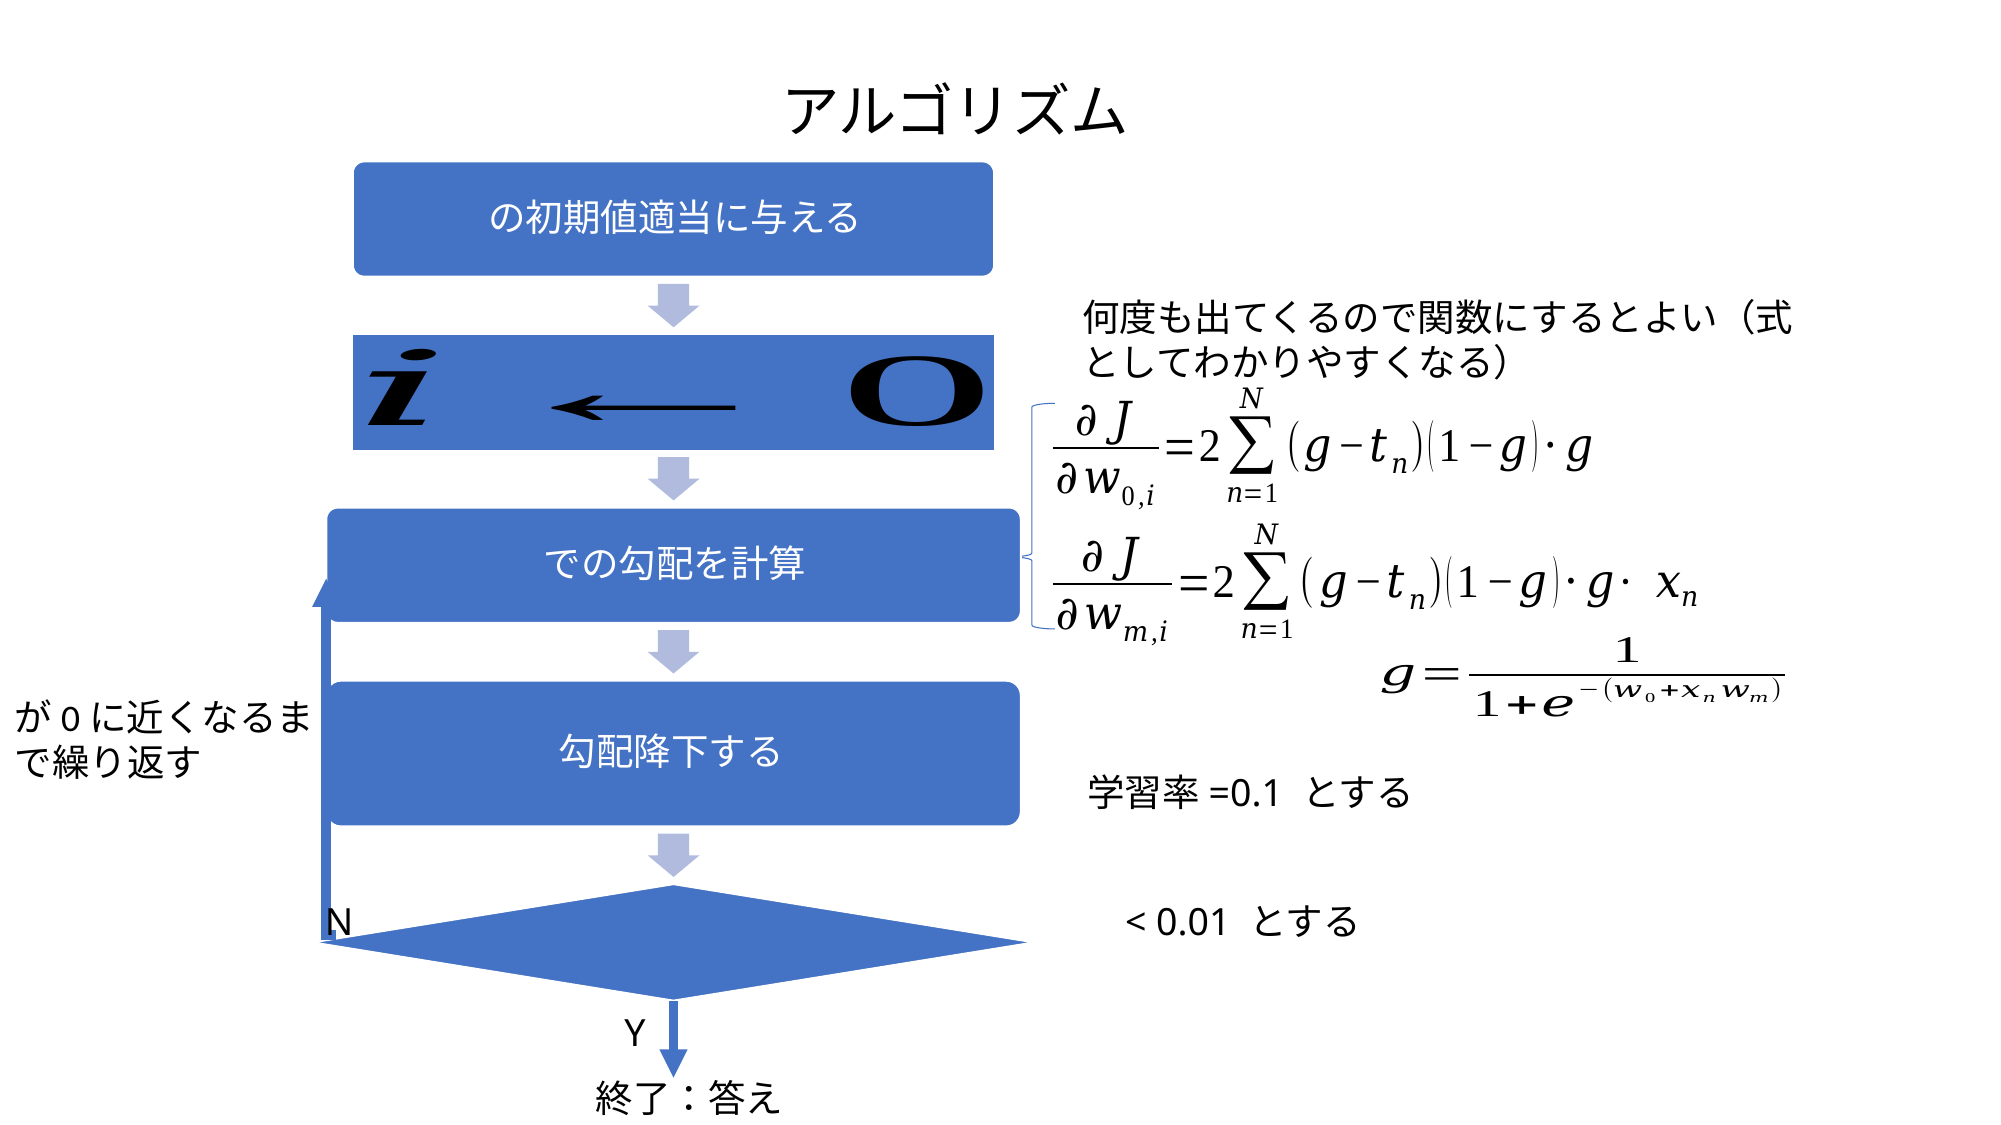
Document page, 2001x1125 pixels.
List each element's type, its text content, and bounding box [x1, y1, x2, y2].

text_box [152, 752, 509, 762]
text_box [335, 868, 402, 1002]
text_box N [310, 890, 369, 951]
text_box [1022, 402, 1055, 630]
text_box アルゴリズム [766, 66, 1144, 152]
text_box [325, 512, 393, 646]
text_box Y [609, 1001, 661, 1061]
